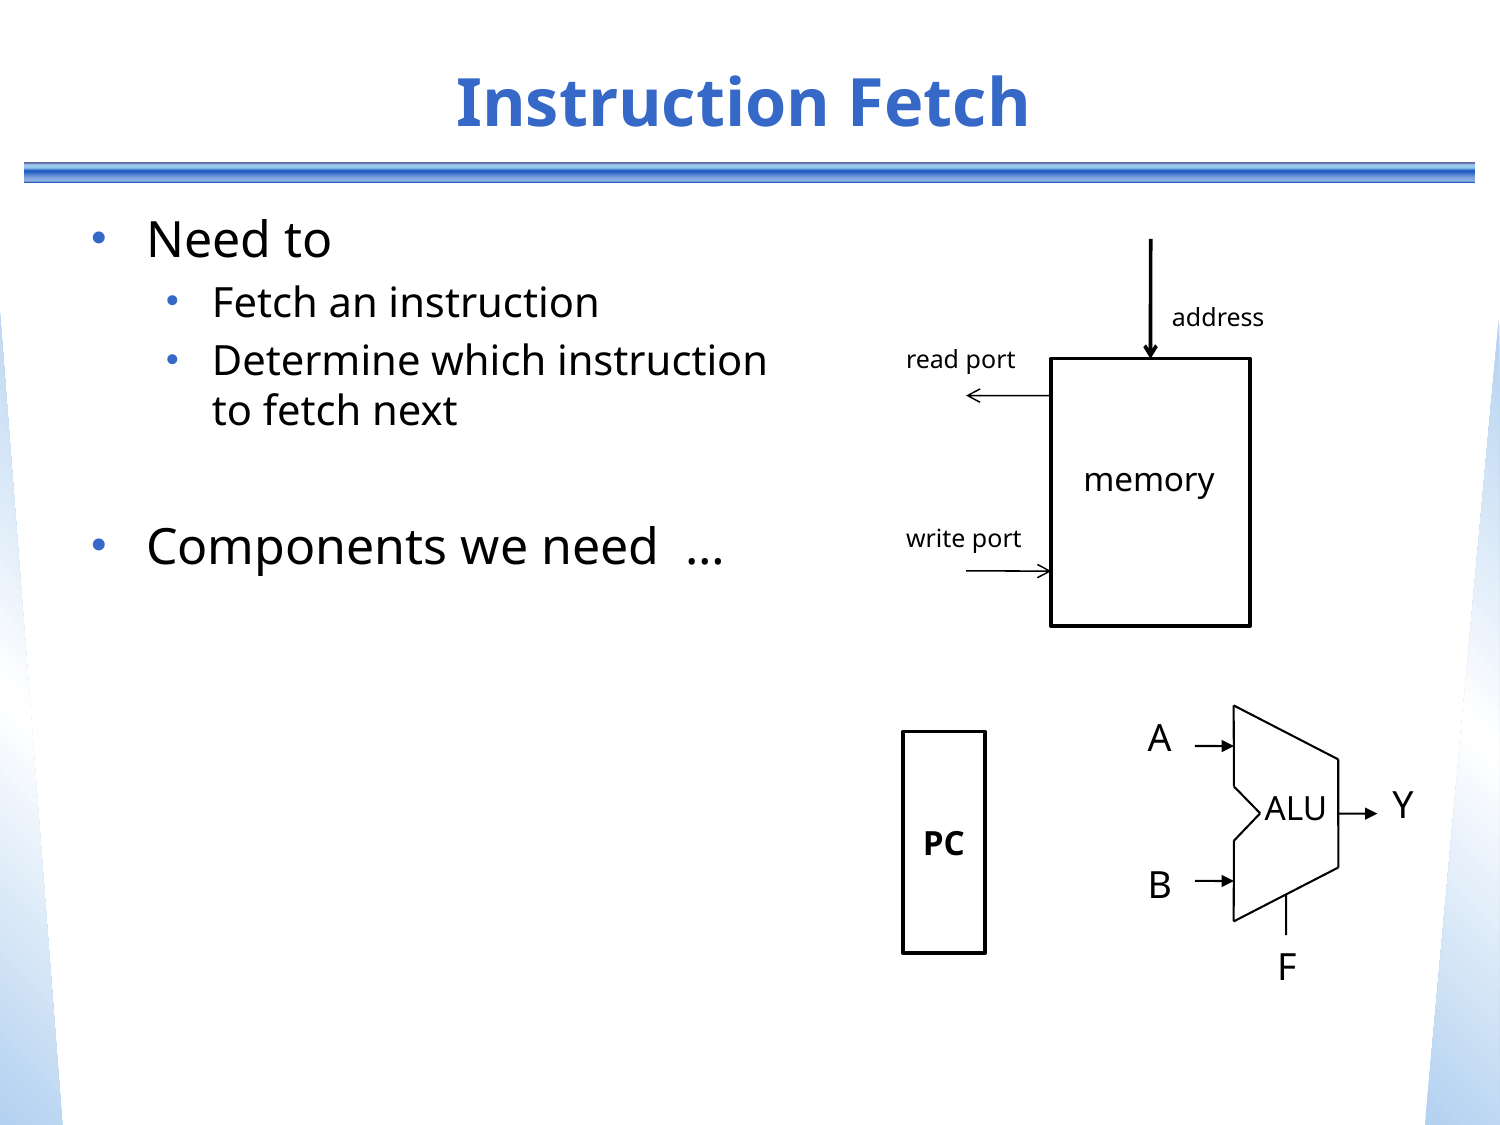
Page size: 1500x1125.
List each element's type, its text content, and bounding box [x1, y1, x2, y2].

title Instruction Fetch [37, 37, 1450, 163]
picture [24, 162, 1475, 183]
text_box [1129, 705, 1434, 1006]
text_box PC [903, 731, 985, 954]
list Need to Fetch an instruction Determine which instruction to fetch next Components we need … [75, 200, 800, 1038]
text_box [889, 238, 1282, 627]
